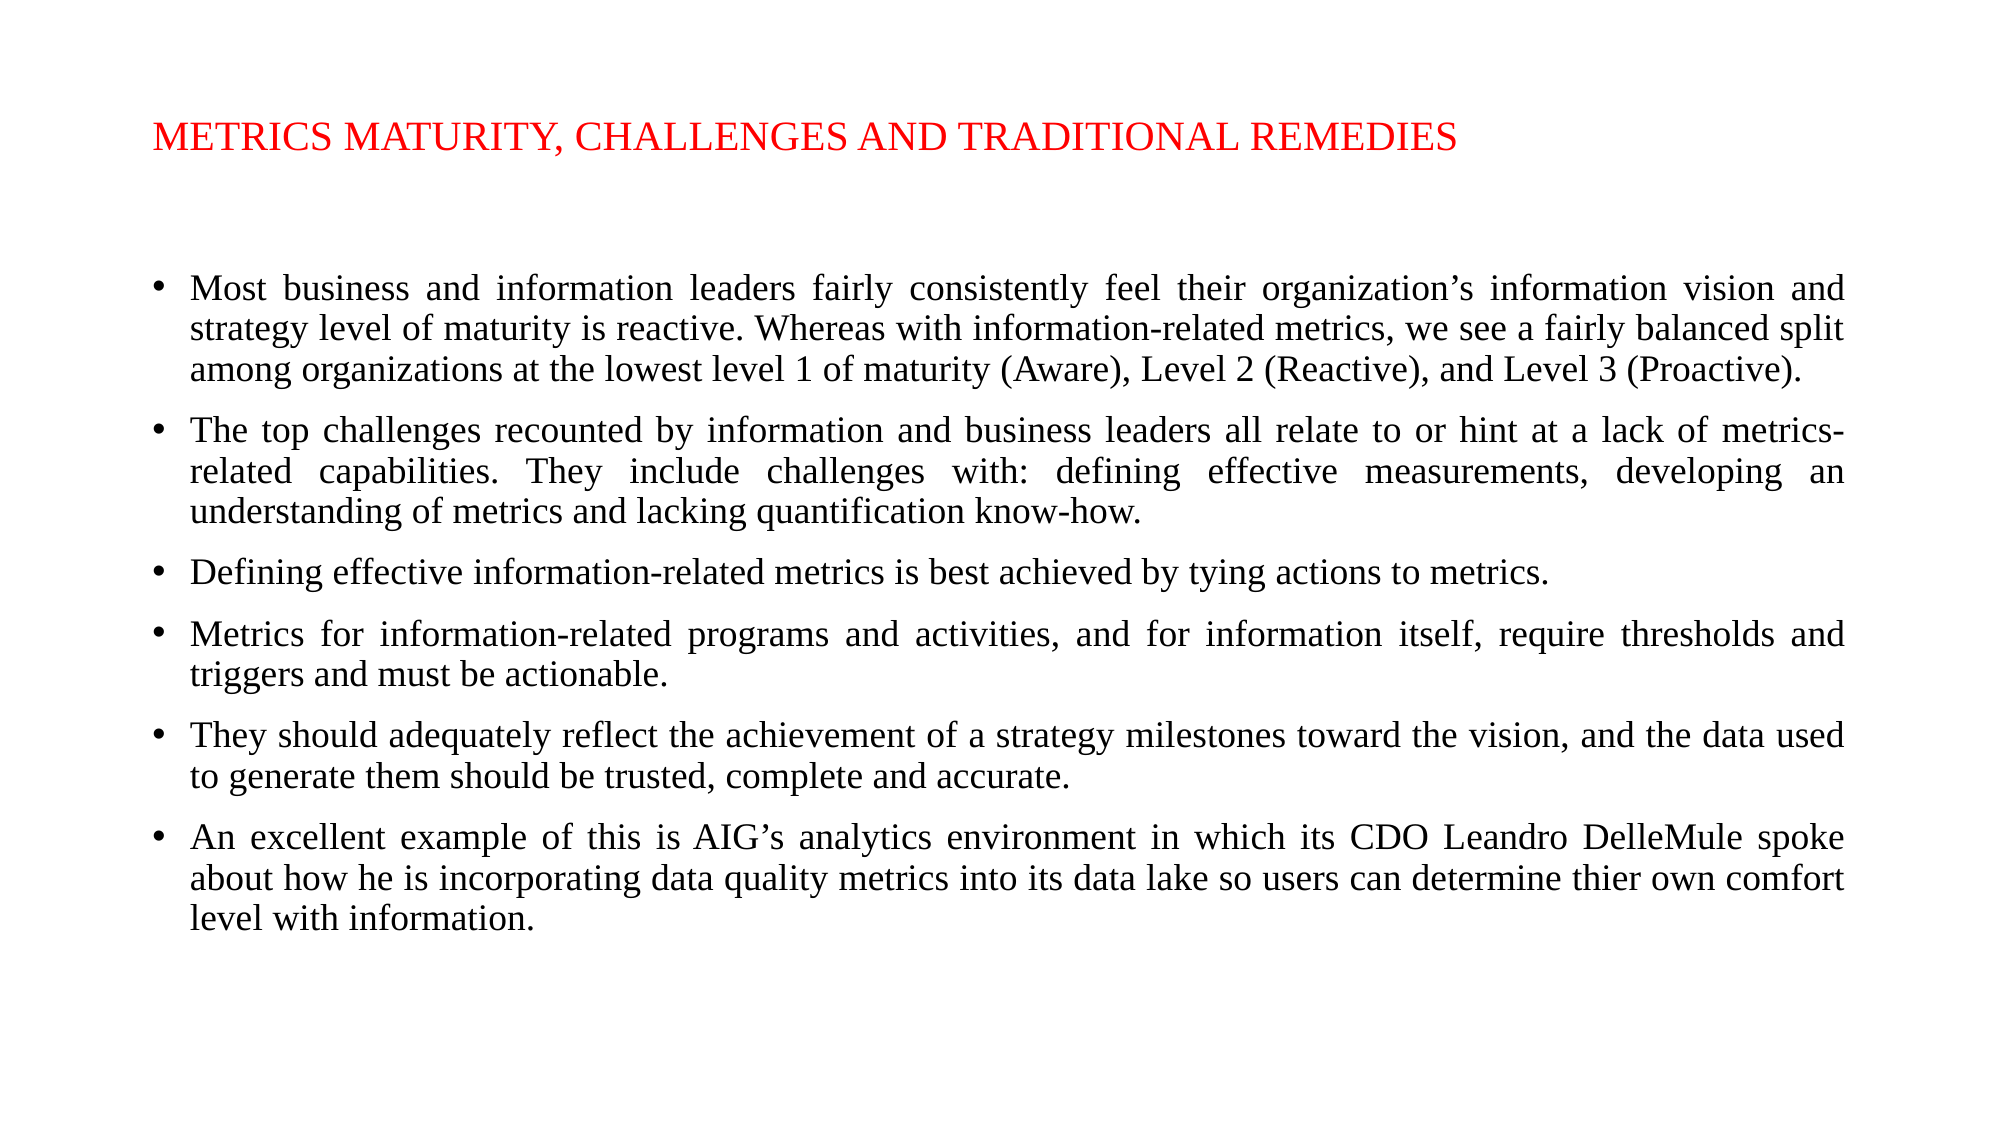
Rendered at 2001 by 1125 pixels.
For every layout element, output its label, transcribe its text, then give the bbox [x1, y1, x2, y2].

title METRICS MATURITY, CHALLENGES AND TRADITIONAL REMEDIES [137, 59, 1863, 220]
list Most business and information leaders fairly consistently feel their organization’s information vision and strategy level of maturity is reactive. Whereas with information-related metrics, we see a fairly balanced split among organizations at the lowest level 1 of maturity (Aware), Level 2 (Reactive), and Level 3 (Proactive). The top challenges recounted by information and business leaders all relate to or hint at a lack of metrics-related capabilities. They include challenges with: defining effective measurements, developing an understanding of metrics and lacking quantification know-how. Defining effective information-related metrics is best achieved by tying actions to metrics. Metrics for information-related programs and activities, and for information itself, require thresholds and triggers and must be actionable. They should adequately reflect the achievement of a strategy milestones toward the vision, and the data used to generate them should be trusted, complete and accurate. An excellent example of this is AIG’s analytics environment in which its CDO Leandro DelleMule spoke about how he is incorporating data quality metrics into its data lake so users can determine thier own comfort level with information. [137, 260, 1863, 1014]
